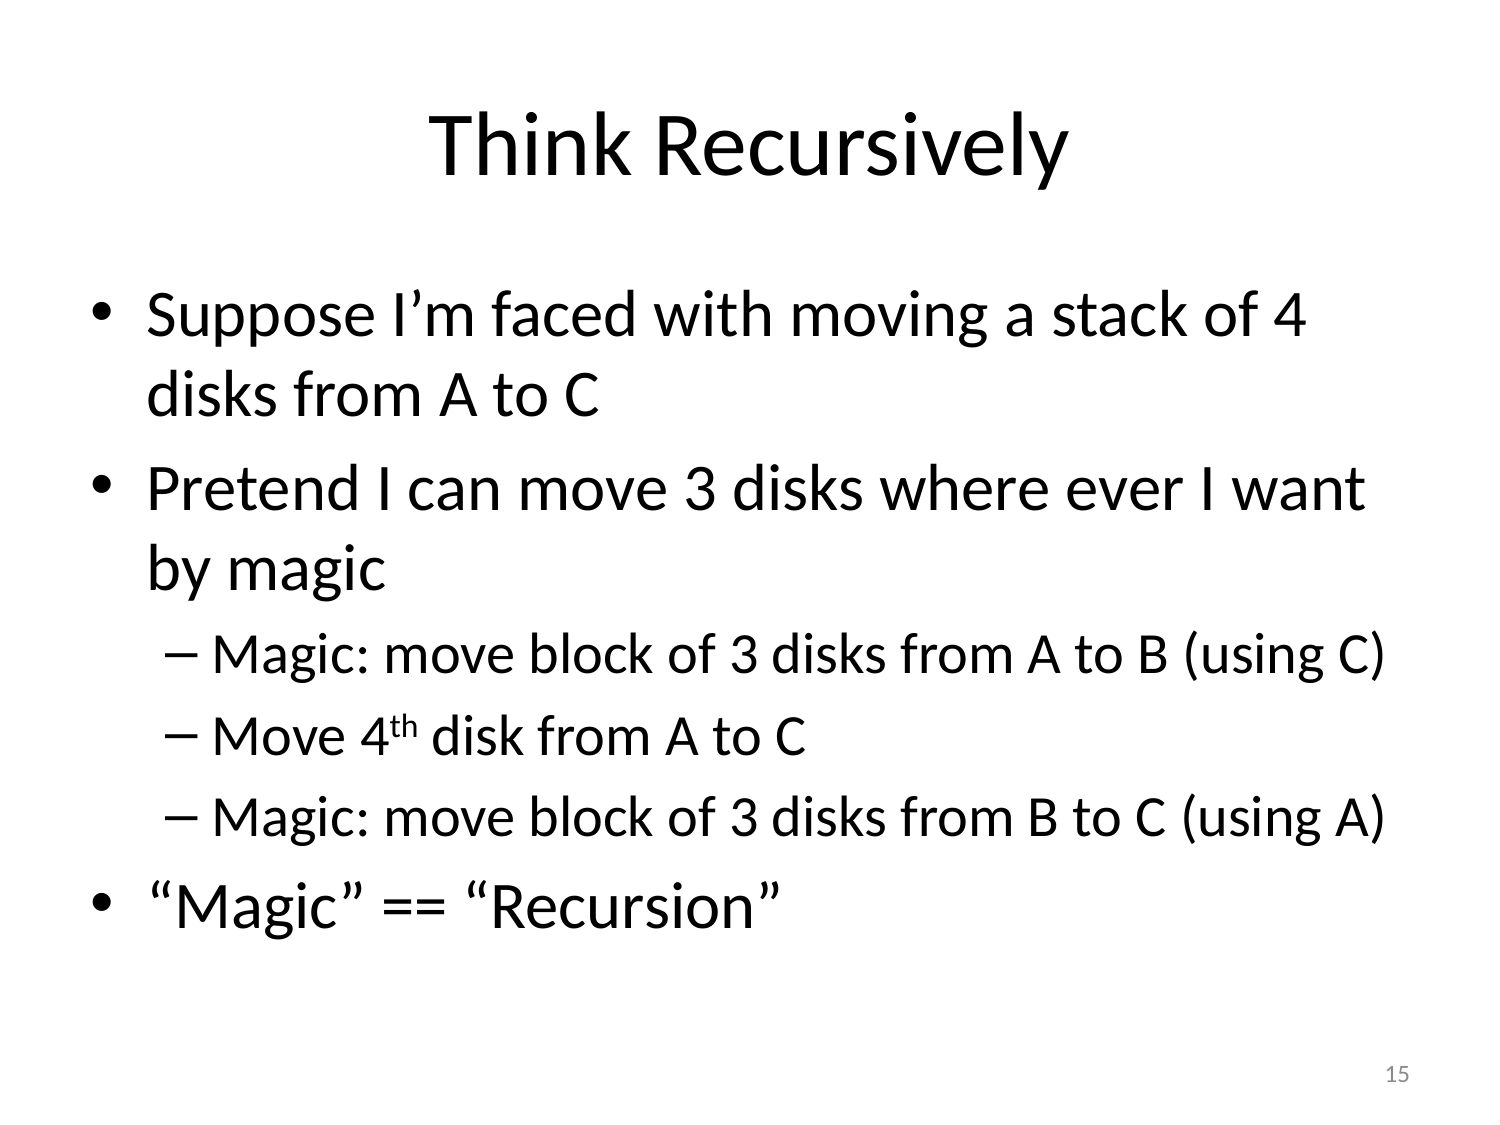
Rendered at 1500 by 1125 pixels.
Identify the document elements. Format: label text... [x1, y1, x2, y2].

slide_number 15 [1074, 1042, 1425, 1103]
title Think Recursively [75, 45, 1425, 233]
list Suppose I’m faced with moving a stack of 4 disks from A to C Pretend I can move 3 disks where ever I want by magic Magic: move block of 3 disks from A to B (using C) Move 4th disk from A to C Magic: move block of 3 disks from B to C (using A) “Magic” == “Recursion” [75, 262, 1425, 1005]
